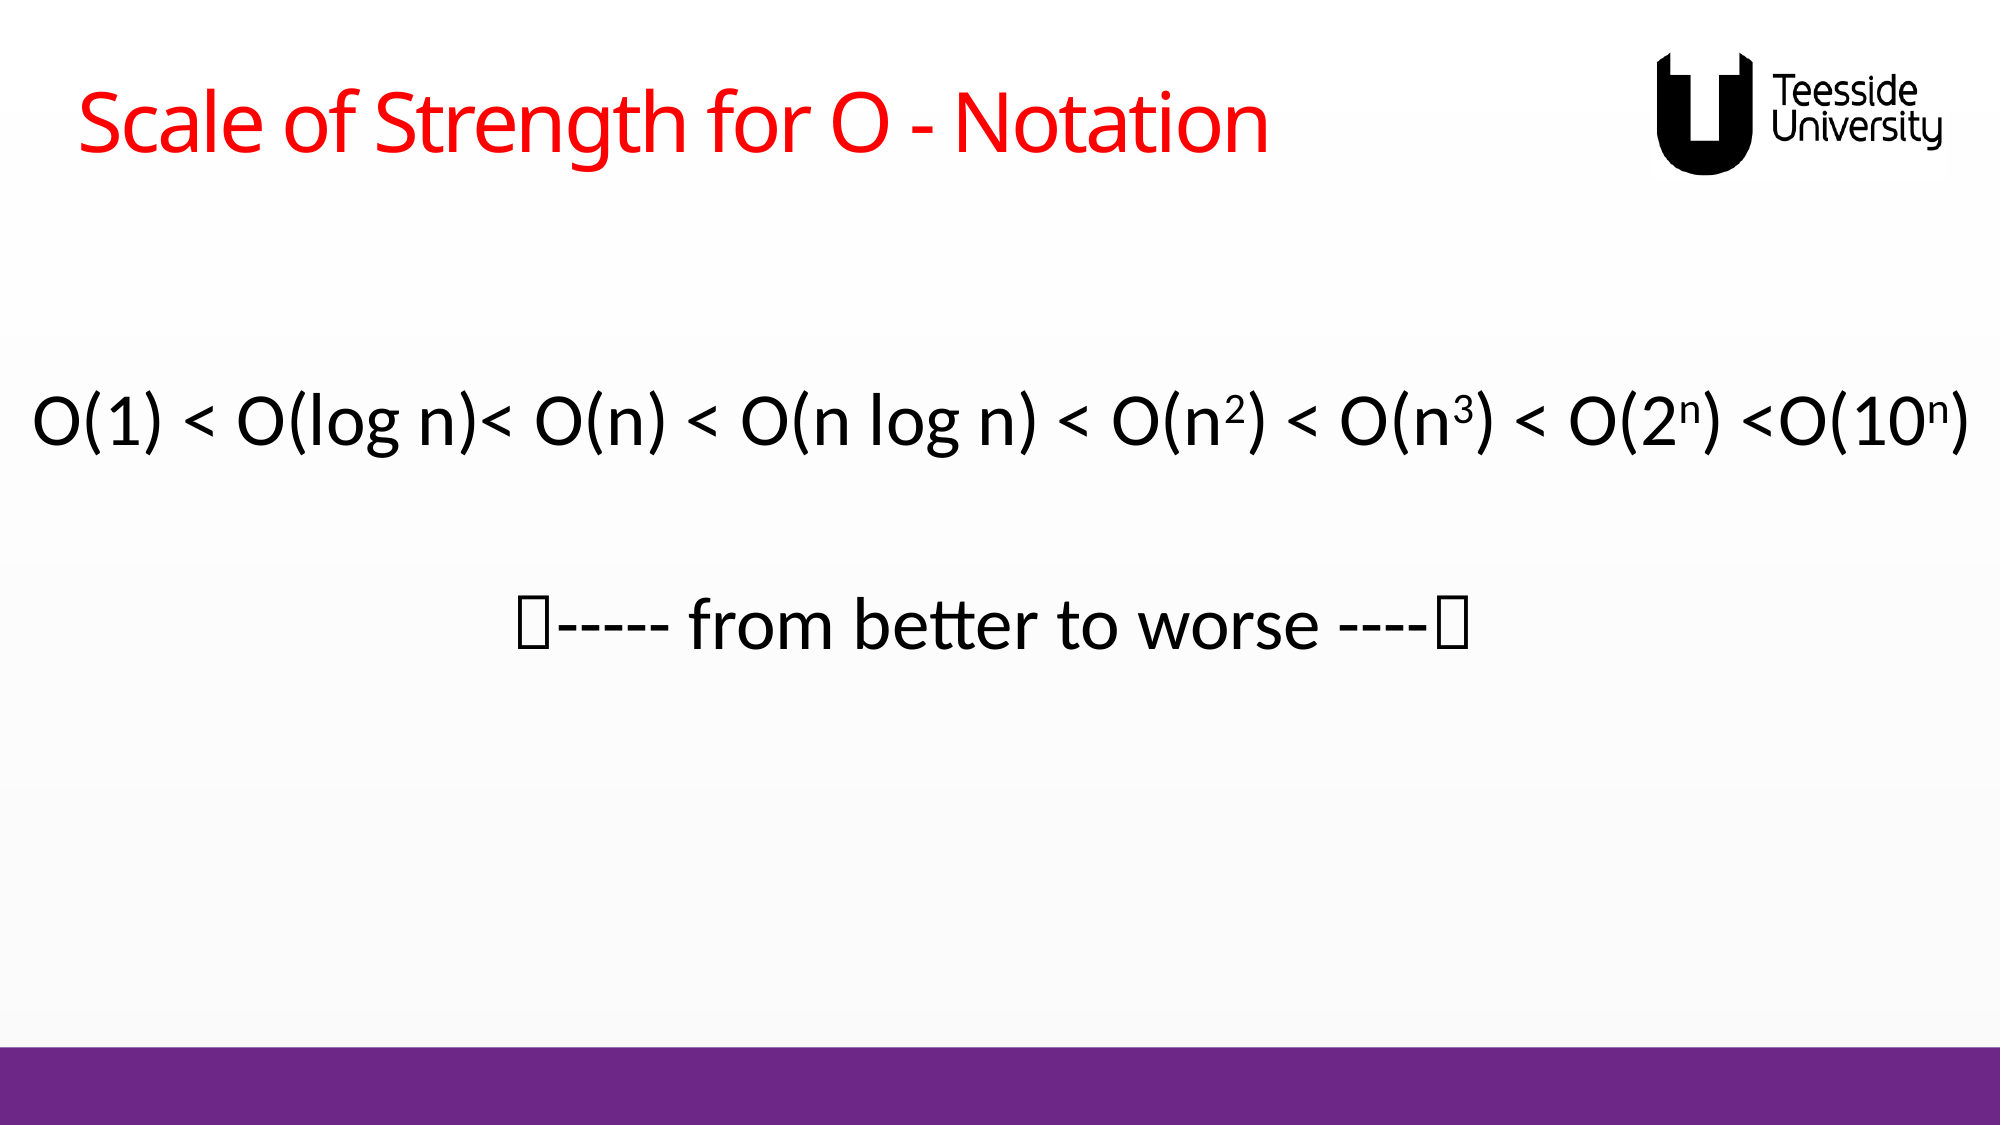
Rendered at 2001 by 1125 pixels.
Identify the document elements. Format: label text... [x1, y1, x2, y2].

title Scale of Strength for O - Notation [62, 48, 1600, 179]
list O(1) < O(log n)< O(n) < O(n log n) < O(n2) < O(n3) < O(2n) <O(10n) ----- from better to worse ---- [0, 373, 2000, 1005]
picture [1652, 48, 1946, 179]
